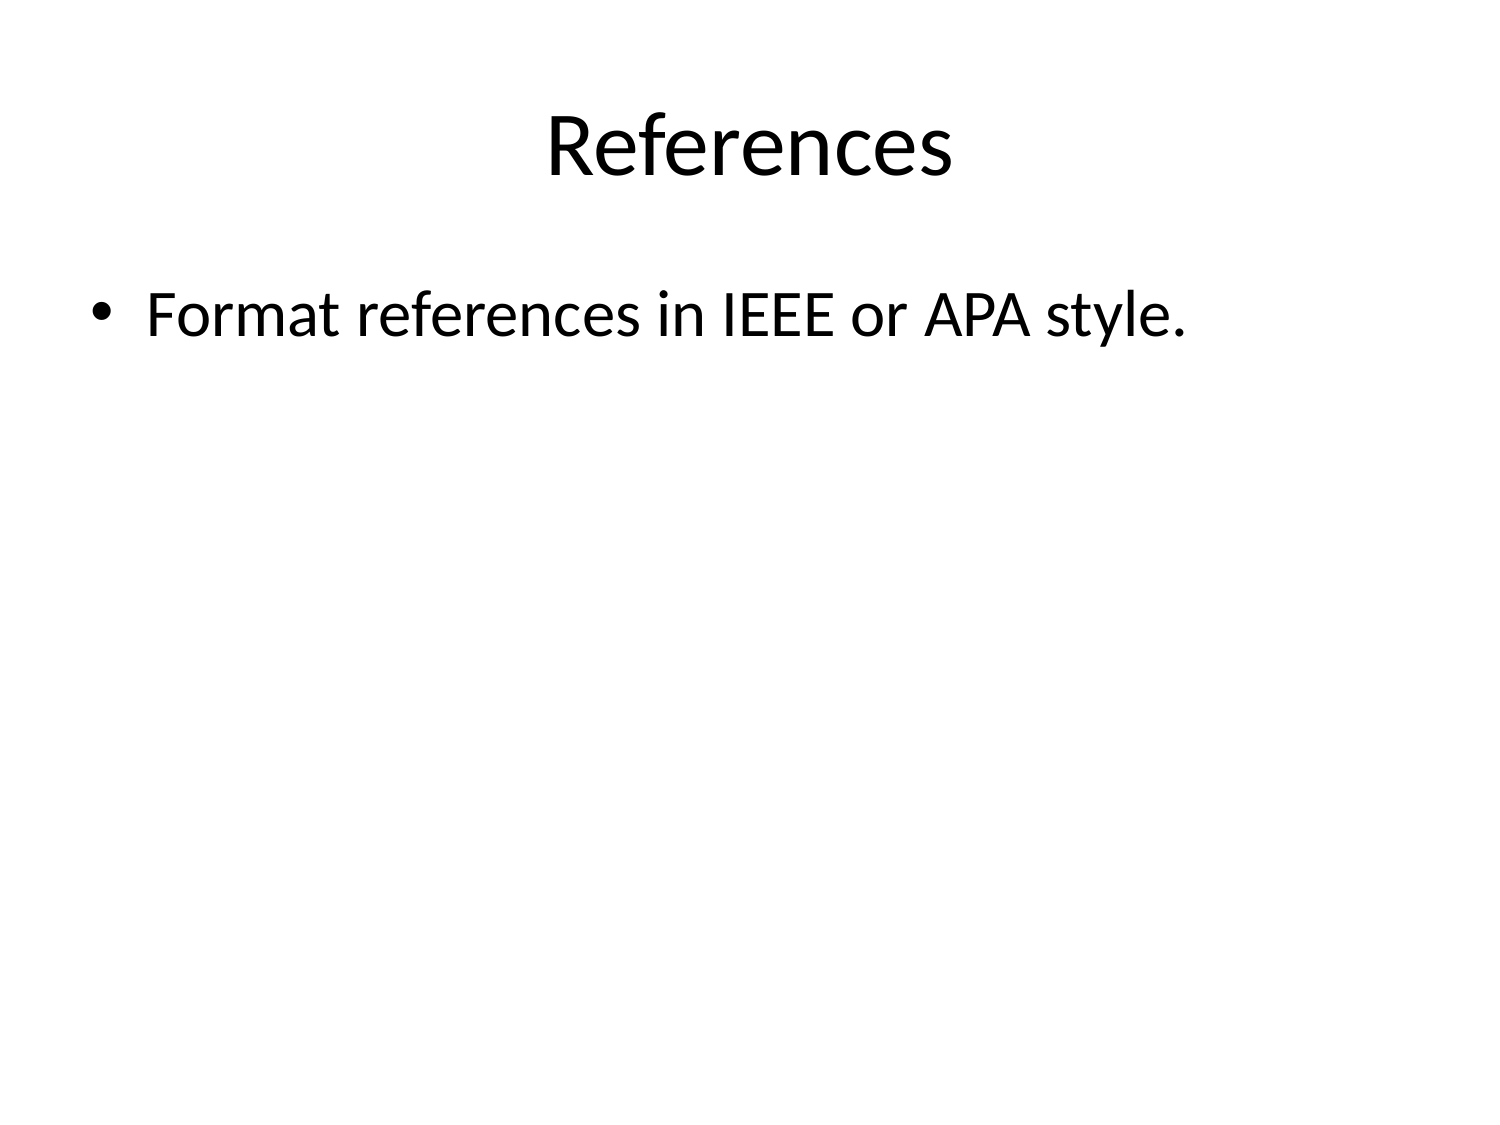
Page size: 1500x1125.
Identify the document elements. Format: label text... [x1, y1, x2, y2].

title References [75, 45, 1425, 233]
list Format references in IEEE or APA style. [75, 262, 1425, 1005]
